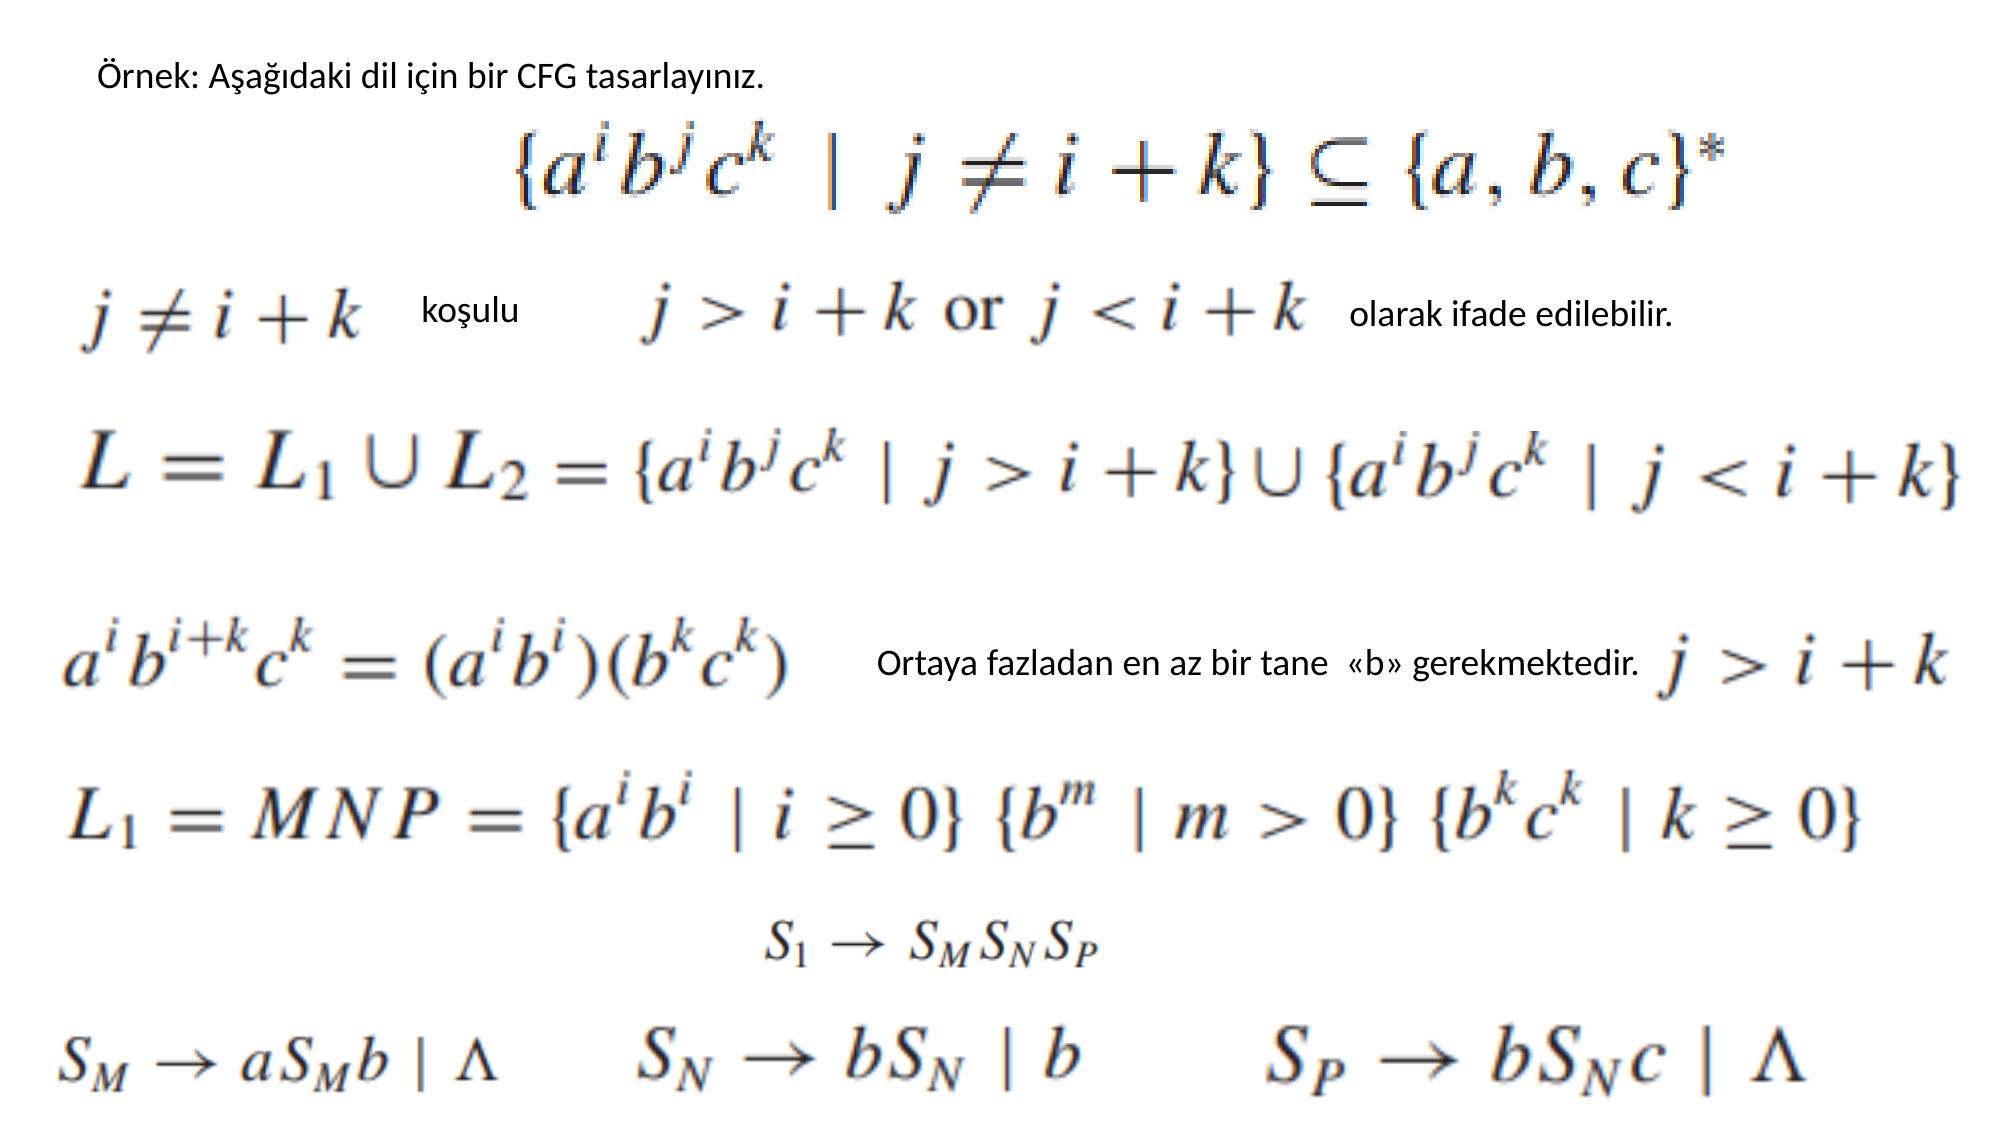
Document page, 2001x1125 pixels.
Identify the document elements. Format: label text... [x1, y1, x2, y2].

picture [71, 416, 541, 506]
picture [43, 1006, 505, 1110]
picture [755, 907, 1101, 983]
picture [1242, 1001, 1829, 1116]
text_box koşulu [406, 277, 591, 338]
picture [43, 598, 809, 704]
picture [43, 768, 1898, 867]
picture [634, 267, 1310, 356]
picture [552, 416, 1973, 522]
picture [71, 277, 376, 371]
text_box Ortaya fazladan en az bir tane «b» gerekmektedir. [862, 630, 1650, 690]
picture [504, 113, 1737, 232]
text_box Örnek: Aşağıdaki dil için bir CFG tasarlayınız. [82, 43, 784, 103]
picture [616, 1001, 1121, 1116]
picture [1650, 621, 1957, 712]
text_box olarak ifade edilebilir. [1334, 281, 1807, 342]
